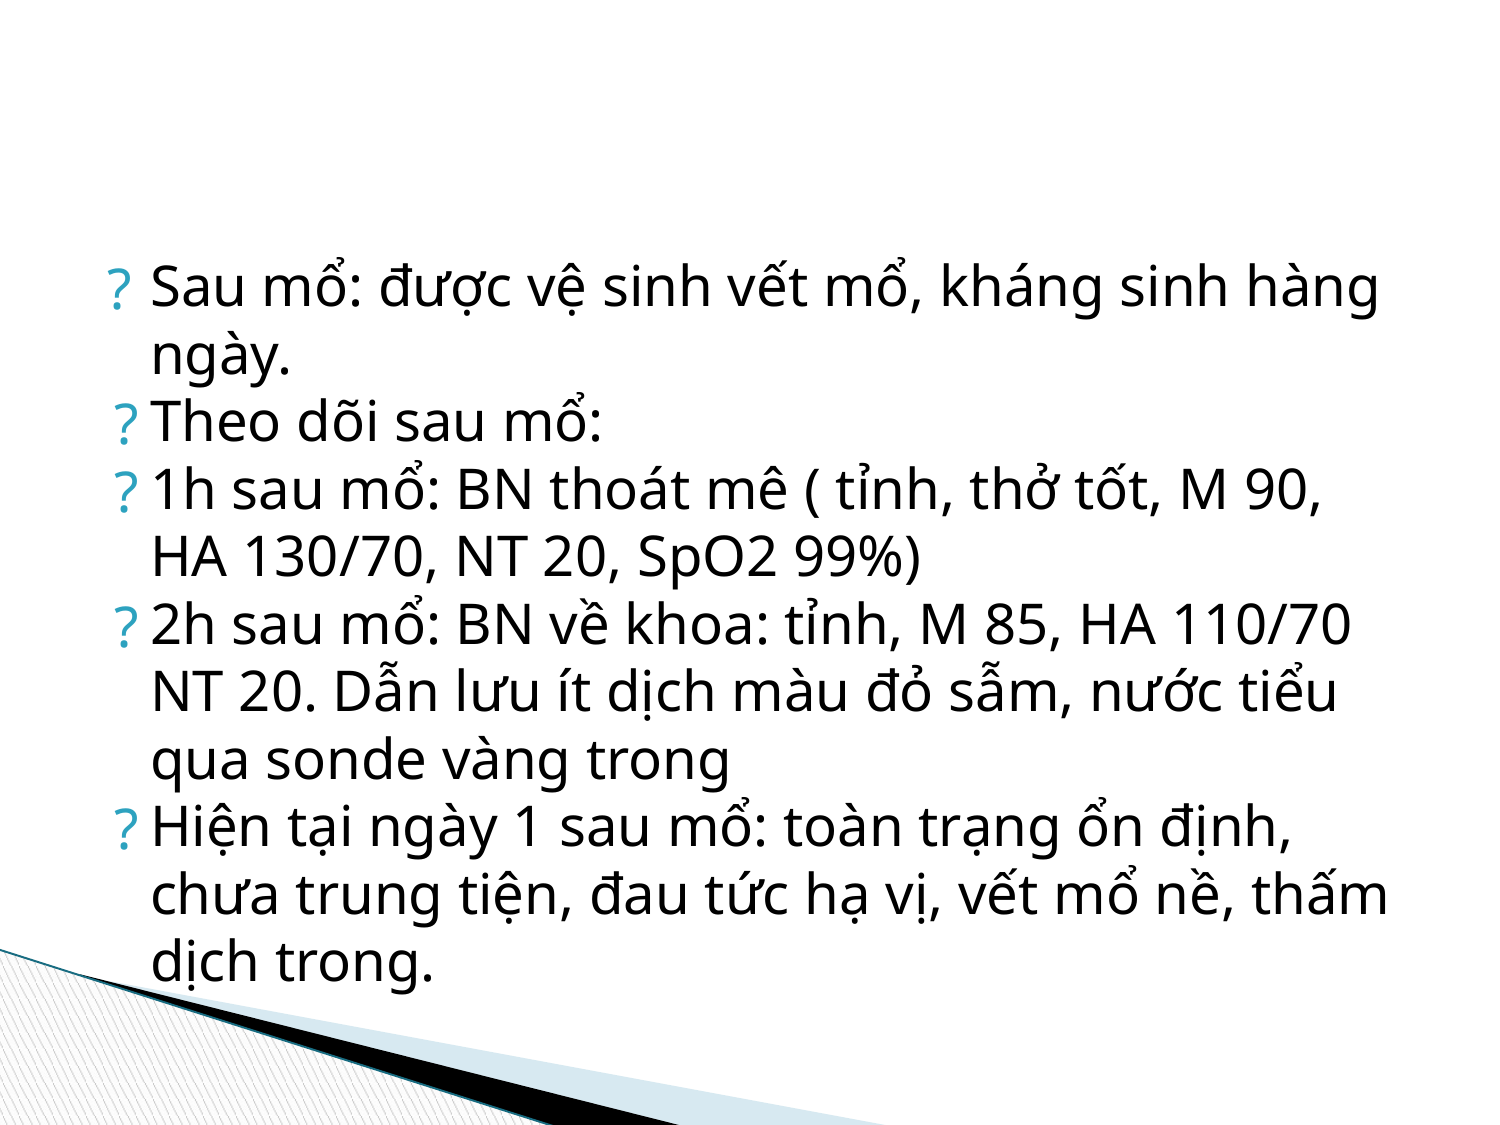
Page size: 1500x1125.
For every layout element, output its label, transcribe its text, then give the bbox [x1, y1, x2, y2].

list Sau mổ: được vệ sinh vết mổ, kháng sinh hàng ngày. Theo dõi sau mổ: 1h sau mổ: BN thoát mê ( tỉnh, thở tốt, M 90, HA 130/70, NT 20, SpO2 99%) 2h sau mổ: BN về khoa: tỉnh, M 85, HA 110/70 NT 20. Dẫn lưu ít dịch màu đỏ sẫm, nước tiểu qua sonde vàng trong Hiện tại ngày 1 sau mổ: toàn trạng ổn định, chưa trung tiện, đau tức hạ vị, vết mổ nề, thấm dịch trong. [75, 243, 1425, 1095]
